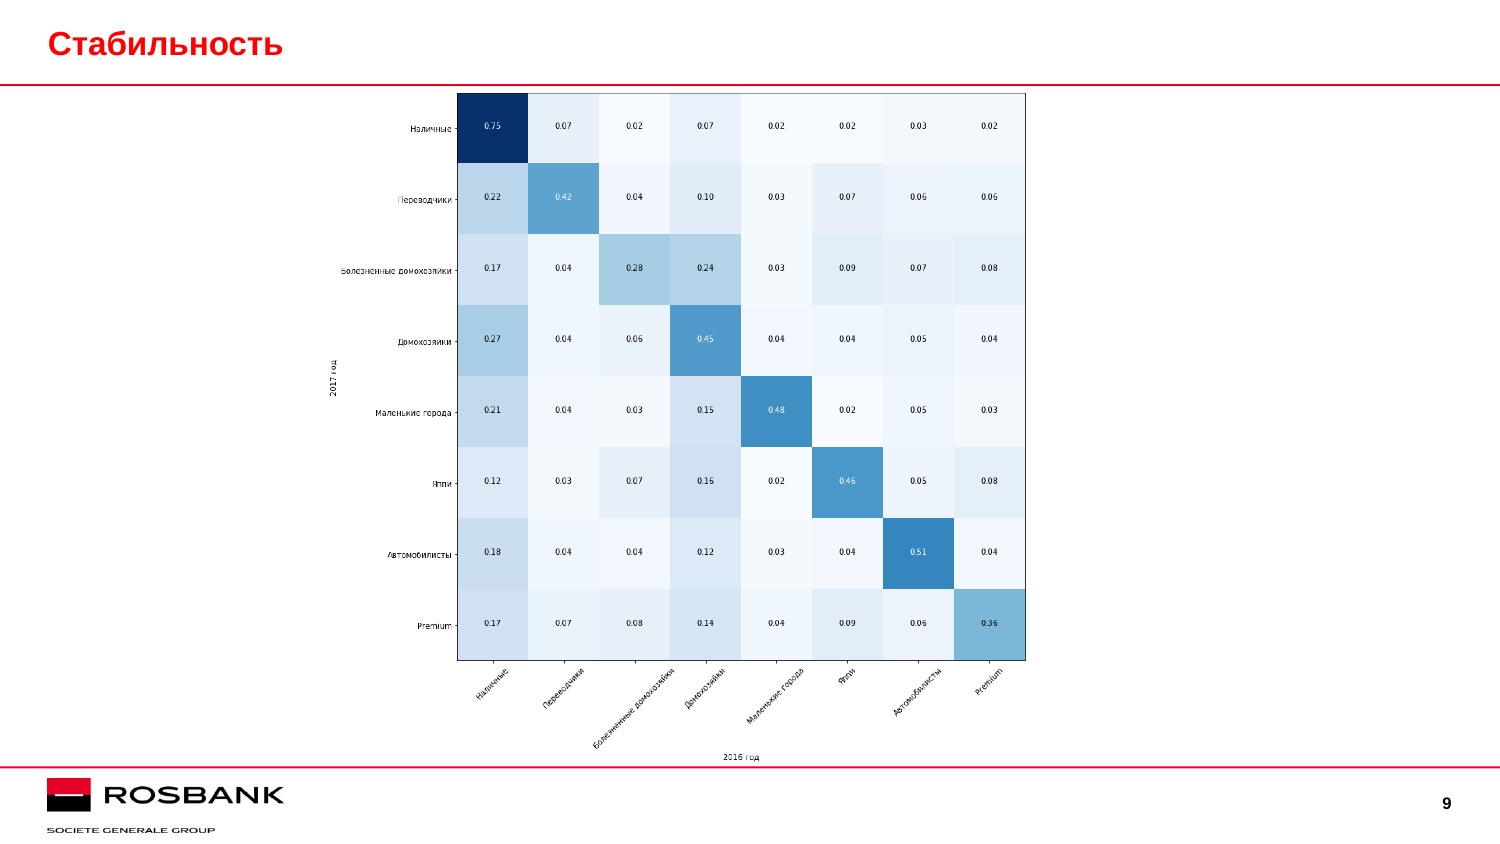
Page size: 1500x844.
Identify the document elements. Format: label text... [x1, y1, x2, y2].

title Стабильность [47, 0, 1452, 86]
picture [324, 90, 1046, 780]
picture [47, 778, 284, 833]
